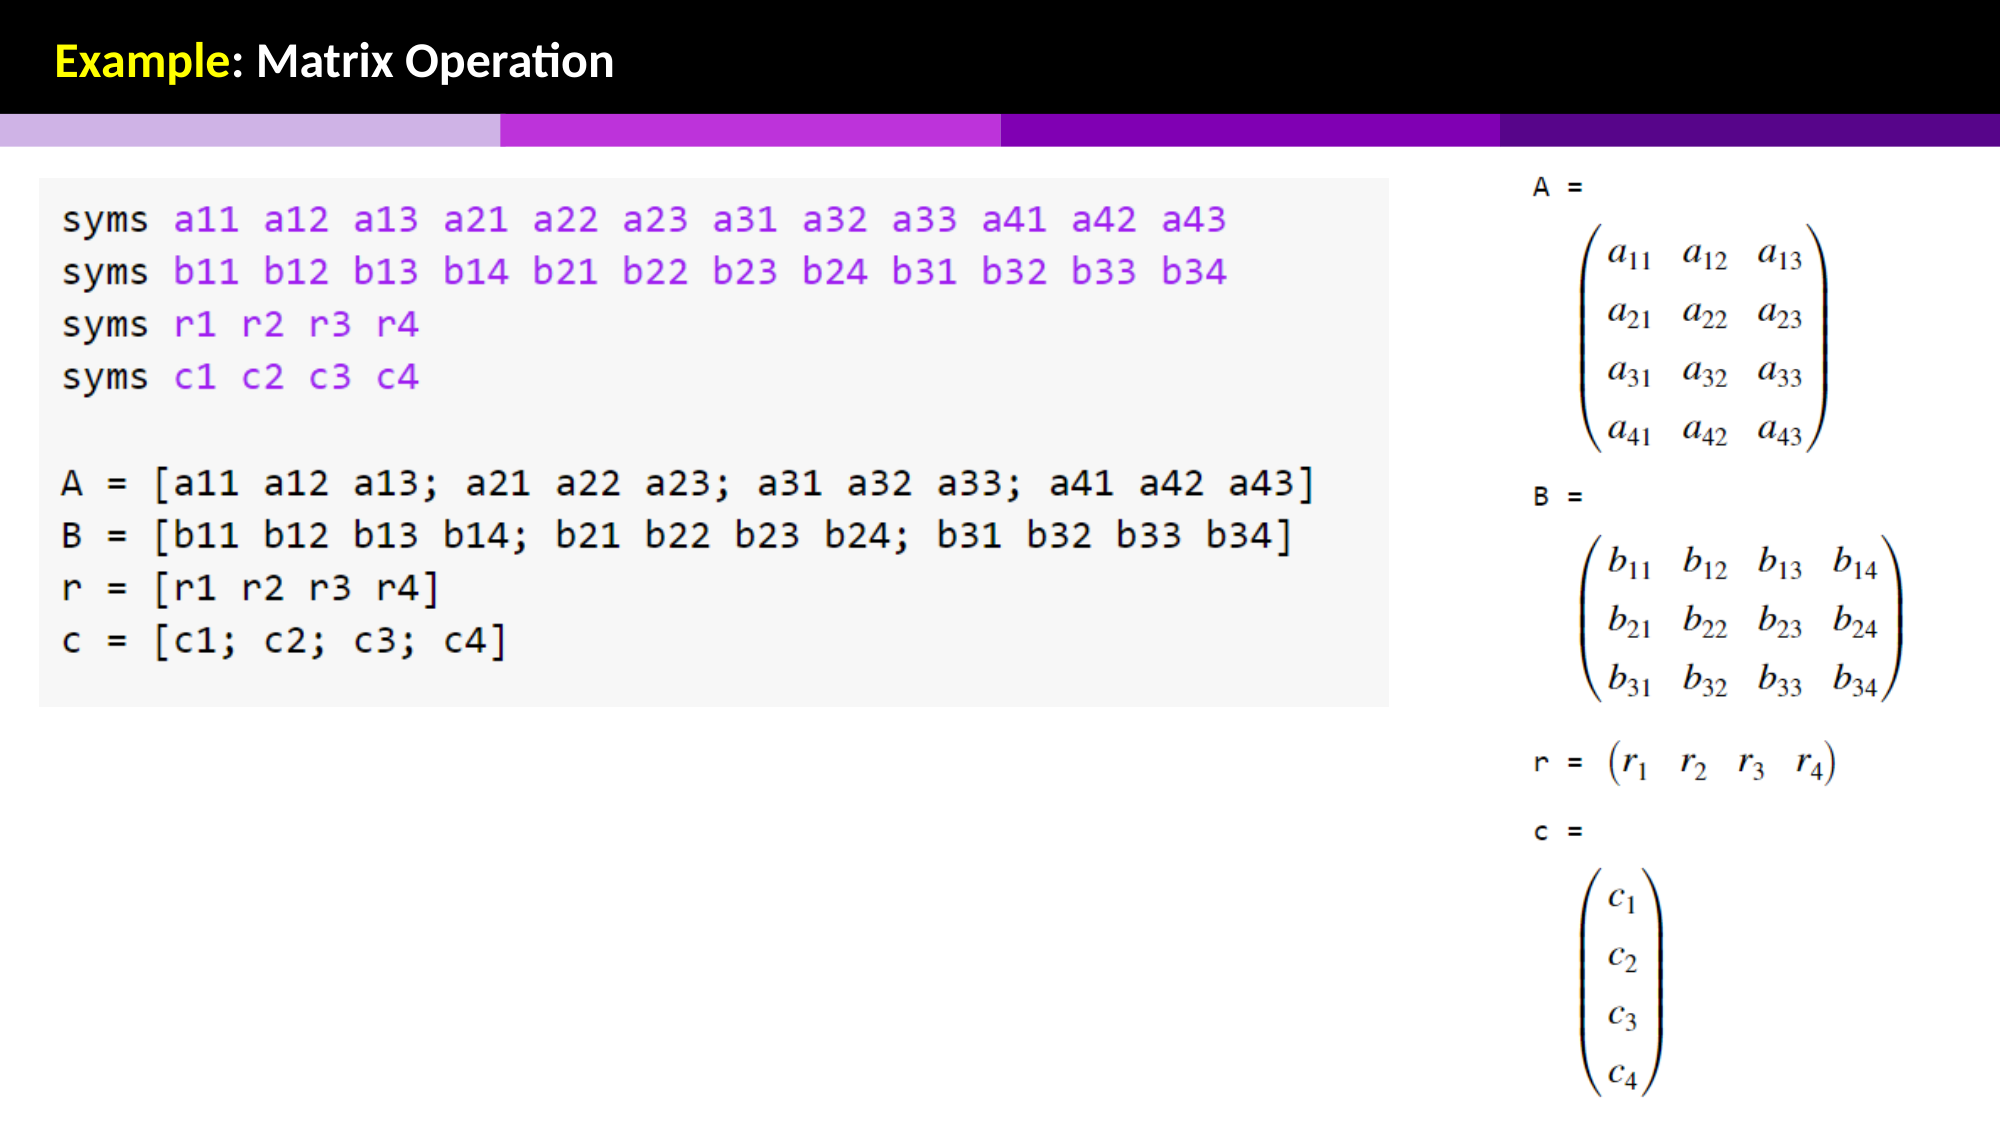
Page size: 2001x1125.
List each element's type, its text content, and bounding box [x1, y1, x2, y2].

list Example: Matrix Operation [39, 1, 1964, 114]
picture [1494, 163, 1985, 1125]
picture [39, 178, 1389, 707]
